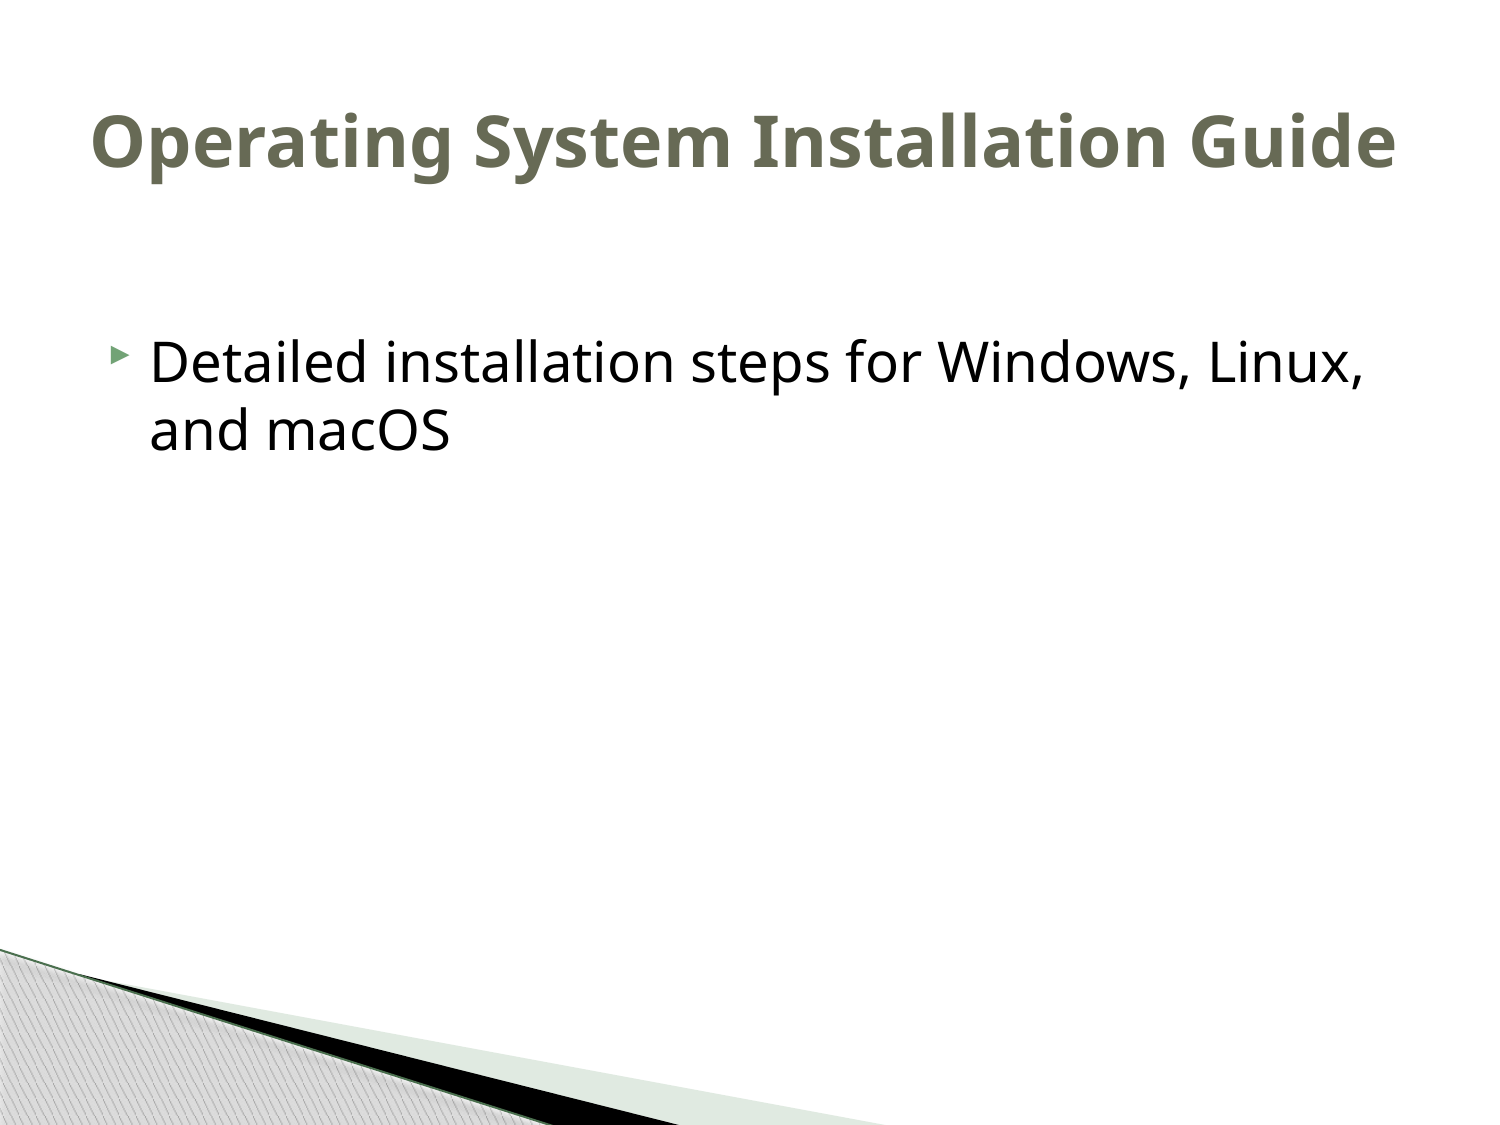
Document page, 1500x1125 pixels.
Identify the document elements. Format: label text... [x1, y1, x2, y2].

list Detailed installation steps for Windows, Linux, and macOS [75, 243, 1425, 986]
title Operating System Installation Guide [75, 45, 1425, 233]
